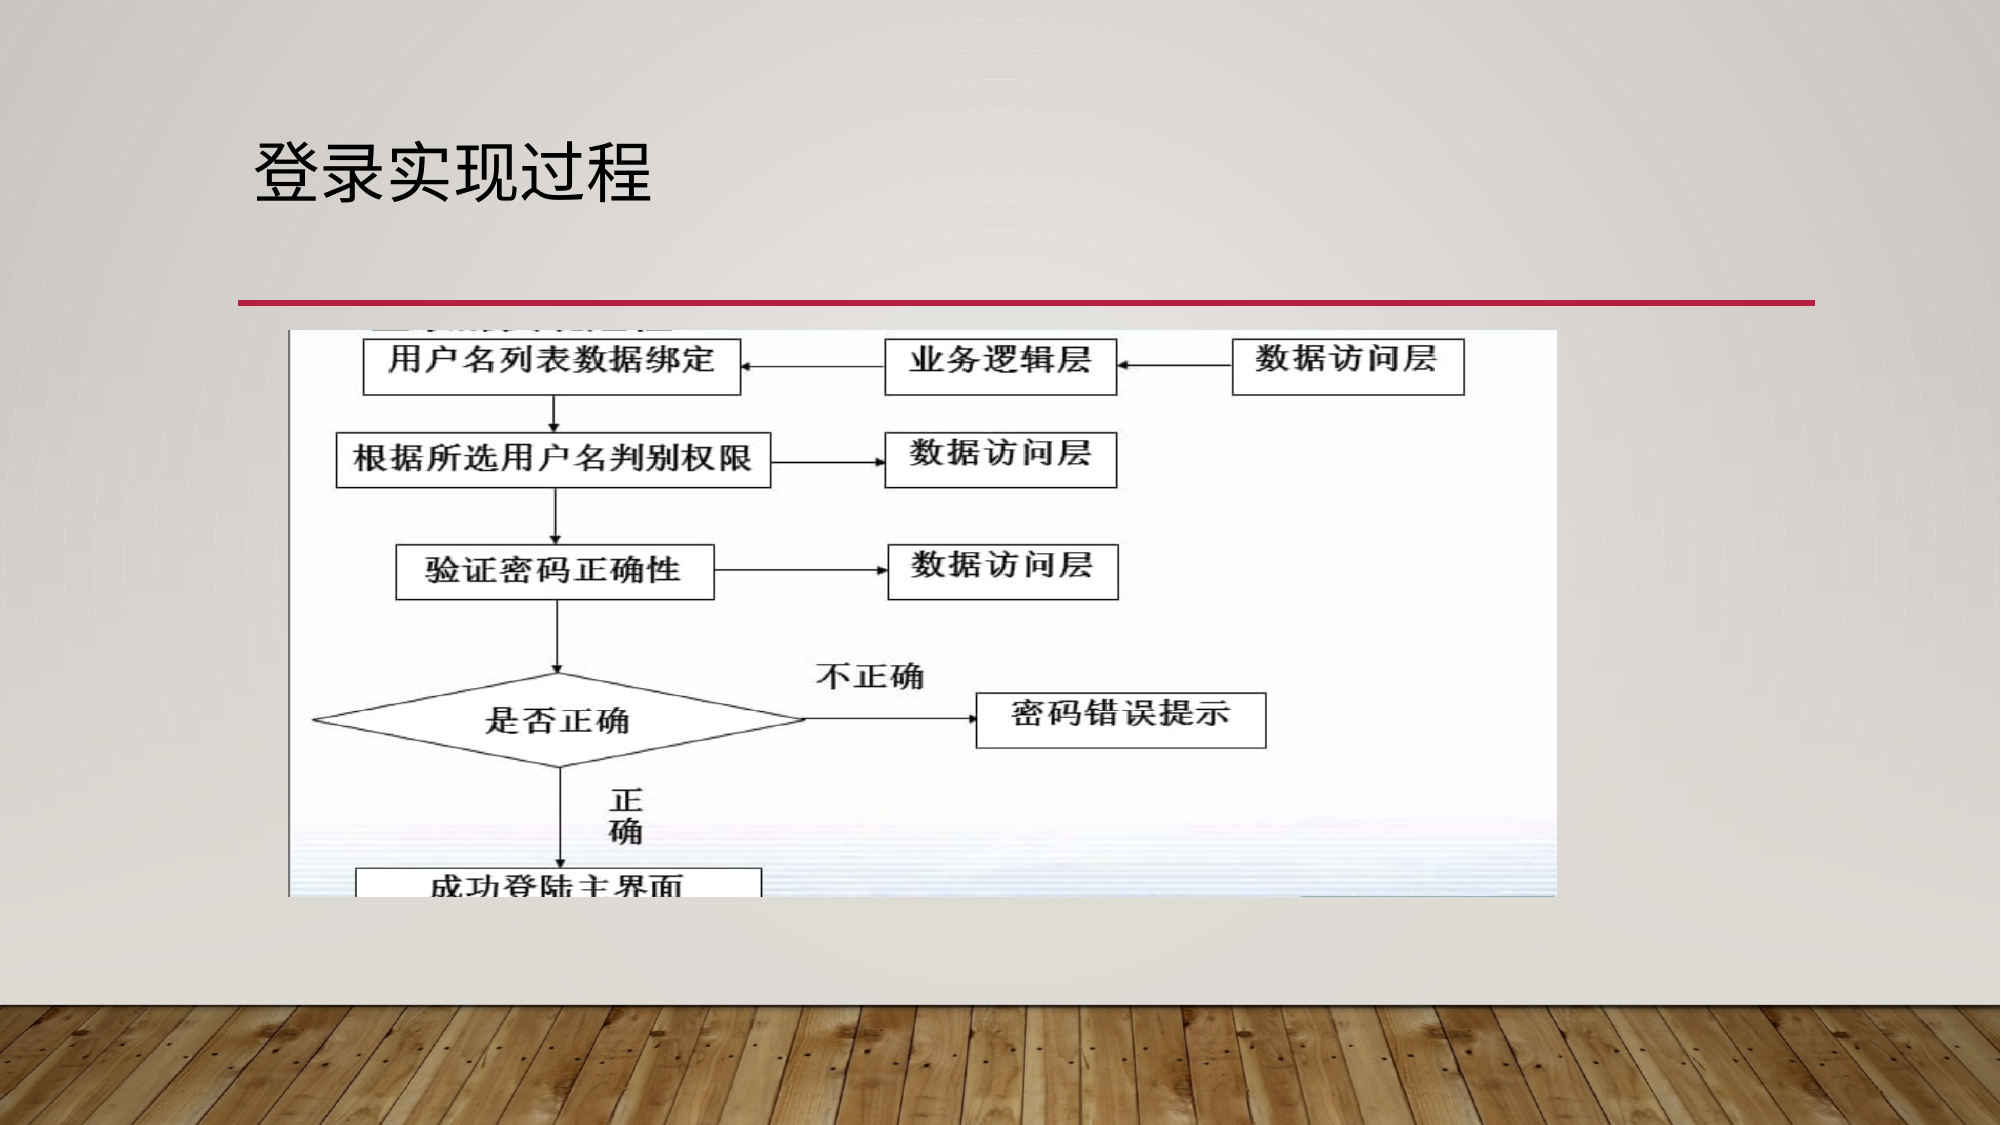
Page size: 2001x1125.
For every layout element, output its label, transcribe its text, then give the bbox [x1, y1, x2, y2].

picture [0, 1005, 2000, 1125]
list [288, 330, 1558, 897]
title 登录实现过程 [238, 131, 1814, 305]
